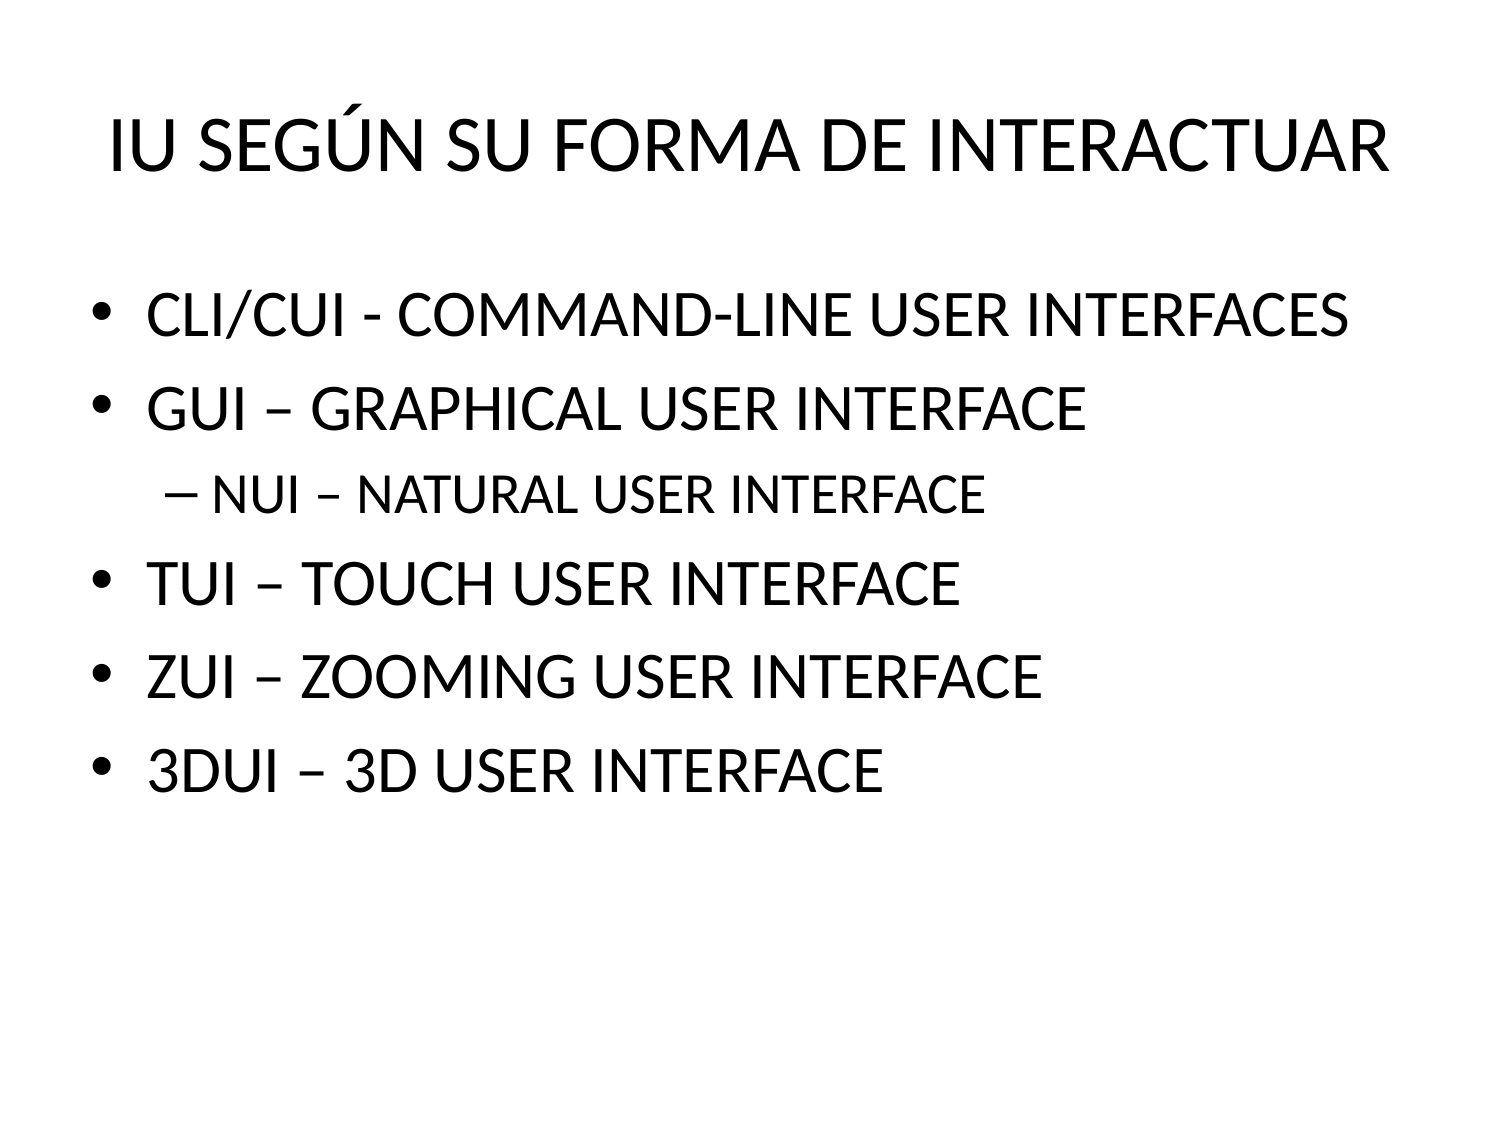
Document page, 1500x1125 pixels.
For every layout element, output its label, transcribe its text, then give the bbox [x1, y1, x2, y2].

list CLI/CUI - COMMAND-LINE USER INTERFACES GUI – GRAPHICAL USER INTERFACE NUI – NATURAL USER INTERFACE TUI – TOUCH USER INTERFACE ZUI – ZOOMING USER INTERFACE 3DUI – 3D USER INTERFACE [75, 262, 1425, 1005]
title IU SEGÚN SU FORMA DE INTERACTUAR [75, 45, 1425, 233]
